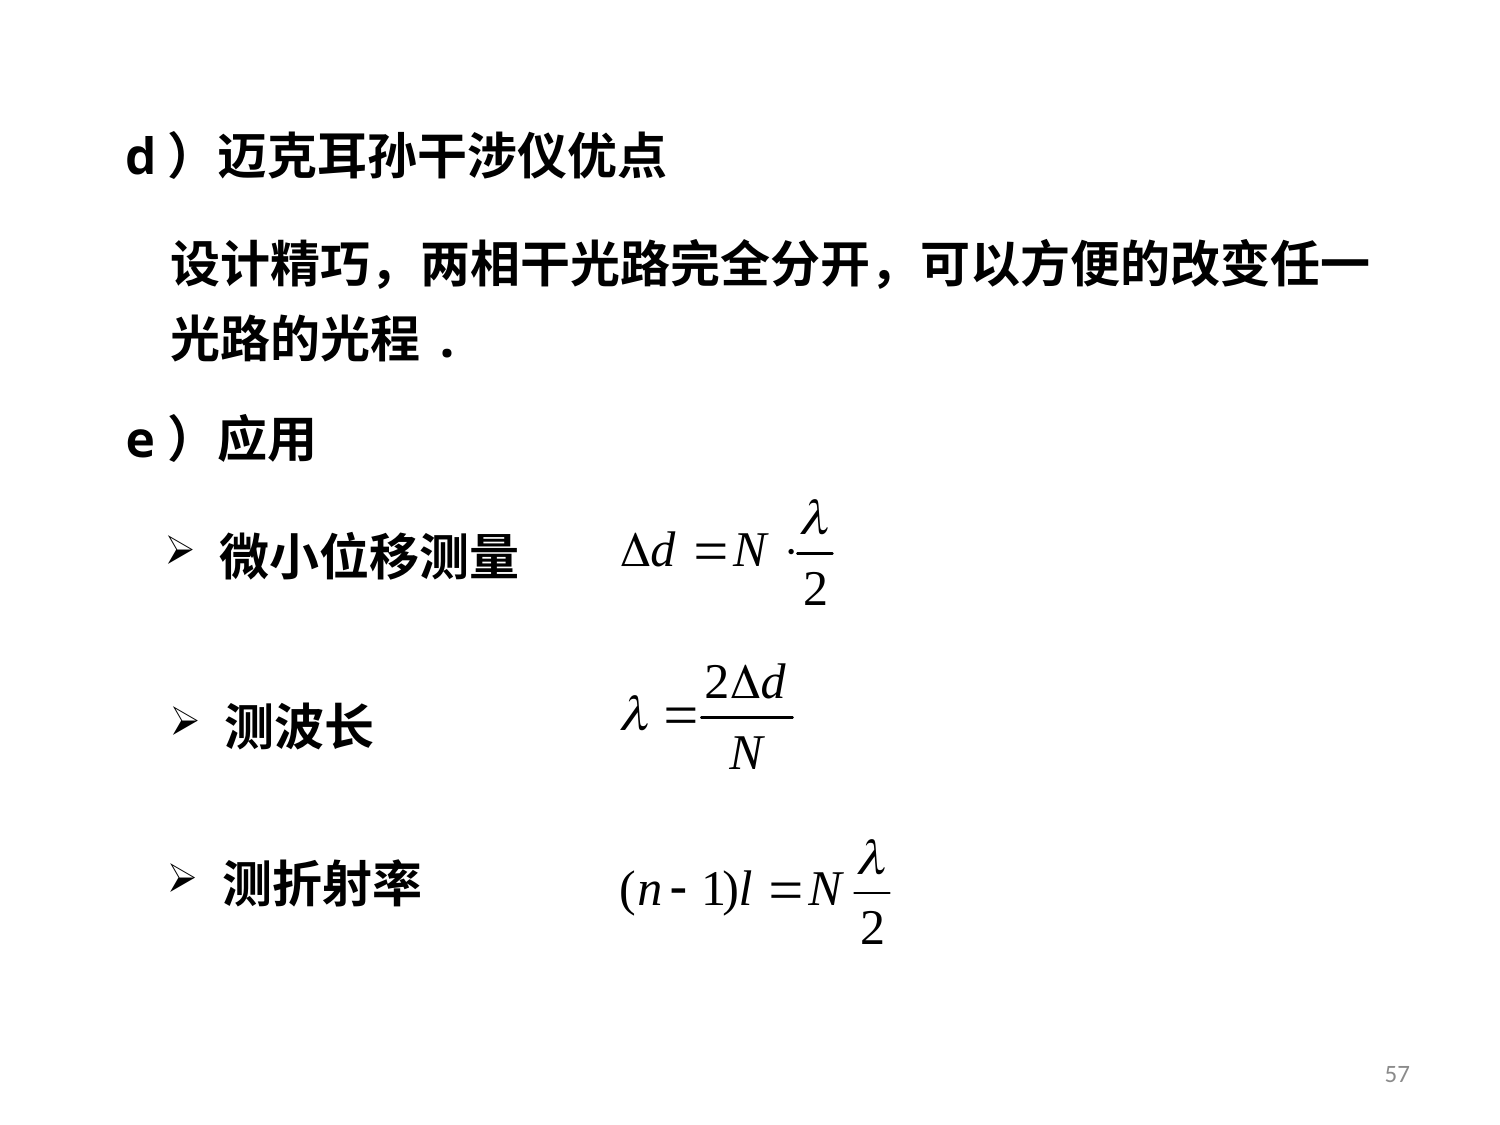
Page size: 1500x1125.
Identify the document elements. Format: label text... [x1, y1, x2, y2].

text_box 测折射率 [152, 845, 465, 920]
text_box 设计精巧，两相干光路完全分开，可以方便的改变任一 光路的光程. [155, 210, 1386, 376]
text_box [562, 826, 901, 956]
text_box d）迈克耳孙干涉仪优点 [110, 117, 831, 192]
text_box 测波长 [154, 688, 390, 763]
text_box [562, 650, 805, 781]
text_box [562, 486, 892, 617]
slide_number 57 [1074, 1042, 1425, 1103]
text_box e）应用 [110, 400, 477, 476]
text_box 微小位移测量 [149, 518, 557, 593]
